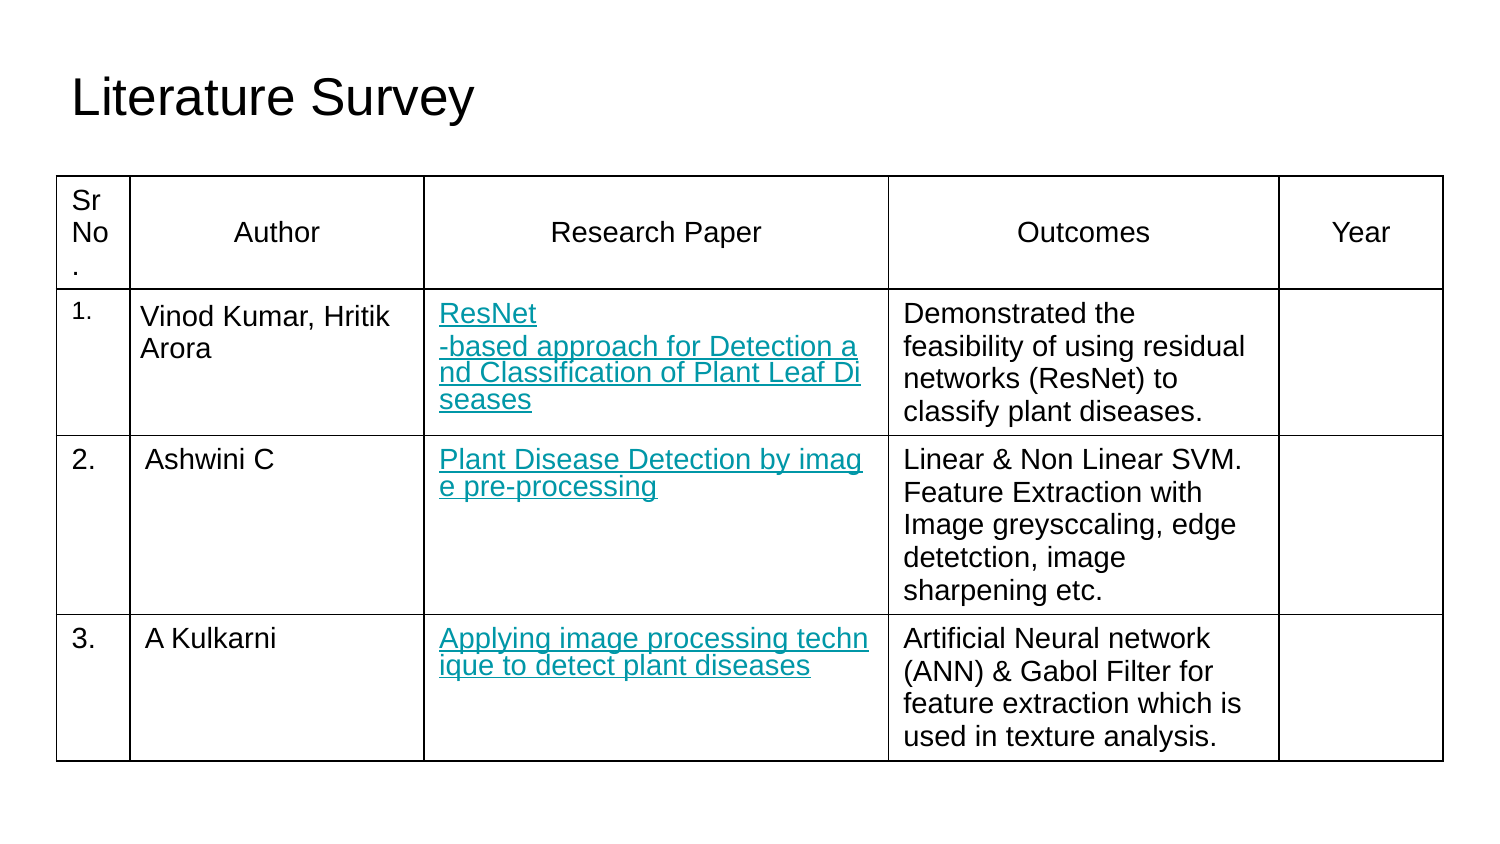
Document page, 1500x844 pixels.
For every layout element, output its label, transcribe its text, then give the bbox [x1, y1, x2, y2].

table_header Sr No. [57, 177, 129, 288]
table_header Research Paper [425, 177, 888, 288]
table_cell ResNet-based approach for Detection and Classification of Plant Leaf Diseases [425, 290, 888, 435]
table_cell Applying image processing technique to detect plant diseases [425, 615, 888, 760]
table_cell Ashwini C [131, 436, 423, 614]
table_cell 2. [57, 436, 129, 614]
table_cell [1280, 290, 1442, 435]
table_cell [1280, 436, 1442, 614]
table_header Outcomes [889, 177, 1278, 288]
table_cell Linear & Non Linear SVM. Feature Extraction with Image greysccaling, edge detetction, image sharpening etc. [889, 436, 1278, 614]
table_cell A Kulkarni [131, 615, 423, 760]
table_cell Demonstrated the feasibility of using residual networks (ResNet) to classify plant diseases. [889, 290, 1278, 435]
table_cell 1. [57, 290, 129, 435]
table_cell Artificial Neural network (ANN) & Gabol Filter for feature extraction which is used in texture analysis. [889, 615, 1278, 760]
title Literature Survey [56, 47, 1455, 142]
table_cell Plant Disease Detection by image pre-processing [425, 436, 888, 614]
table_header Author [131, 177, 423, 288]
table_cell 3. [57, 615, 129, 760]
table_cell Vinod Kumar, Hritik Arora [131, 290, 423, 435]
table_header Year [1280, 177, 1442, 288]
table_cell [1280, 615, 1442, 760]
